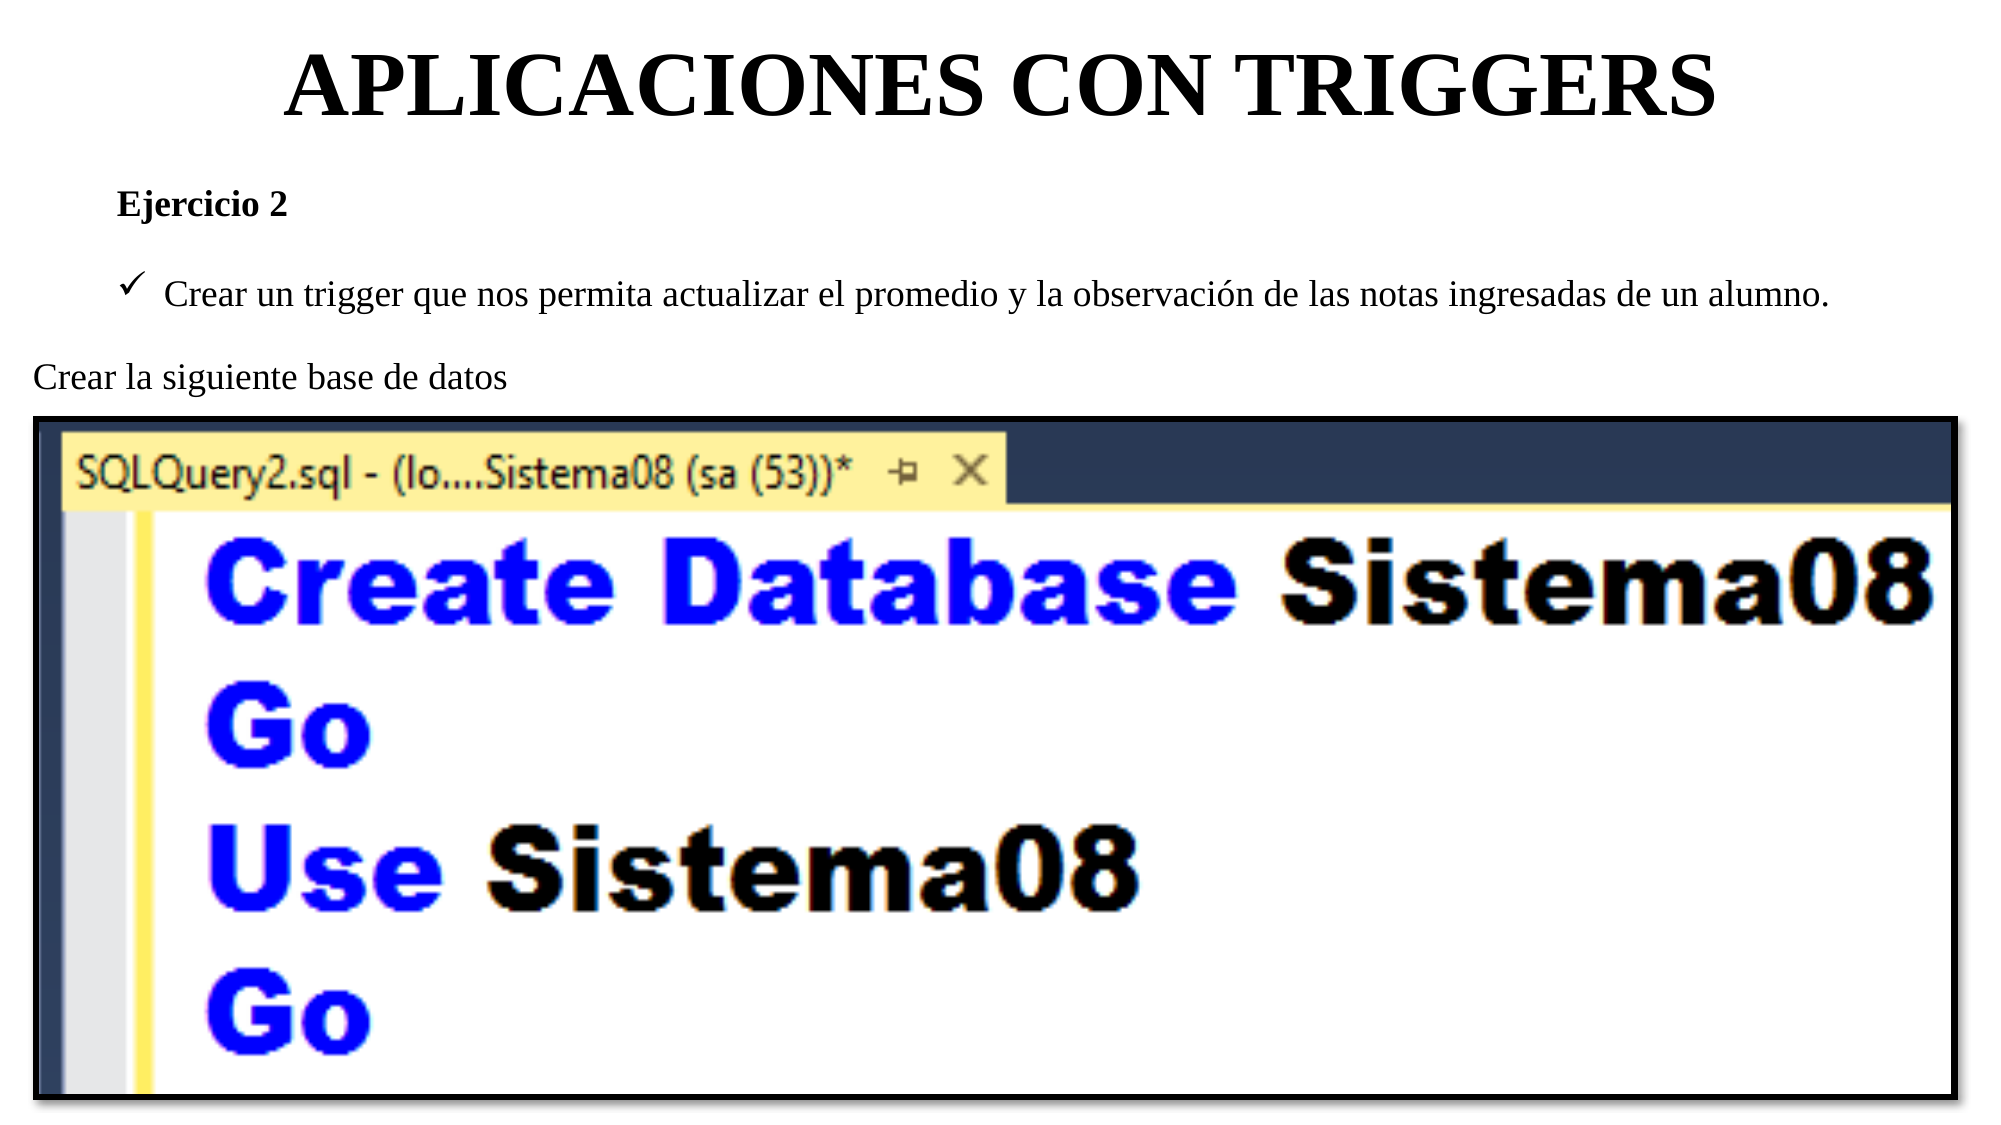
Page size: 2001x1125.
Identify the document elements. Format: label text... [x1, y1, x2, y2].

picture [38, 422, 1952, 1094]
text_box Crear la siguiente base de datos [11, 345, 530, 405]
text_box APLICACIONES CON TRIGGERS Ejercicio 2 Crear un trigger que nos permita actualizar el promedio y la observación de las notas ingresadas de un alumno. [101, 16, 1902, 322]
